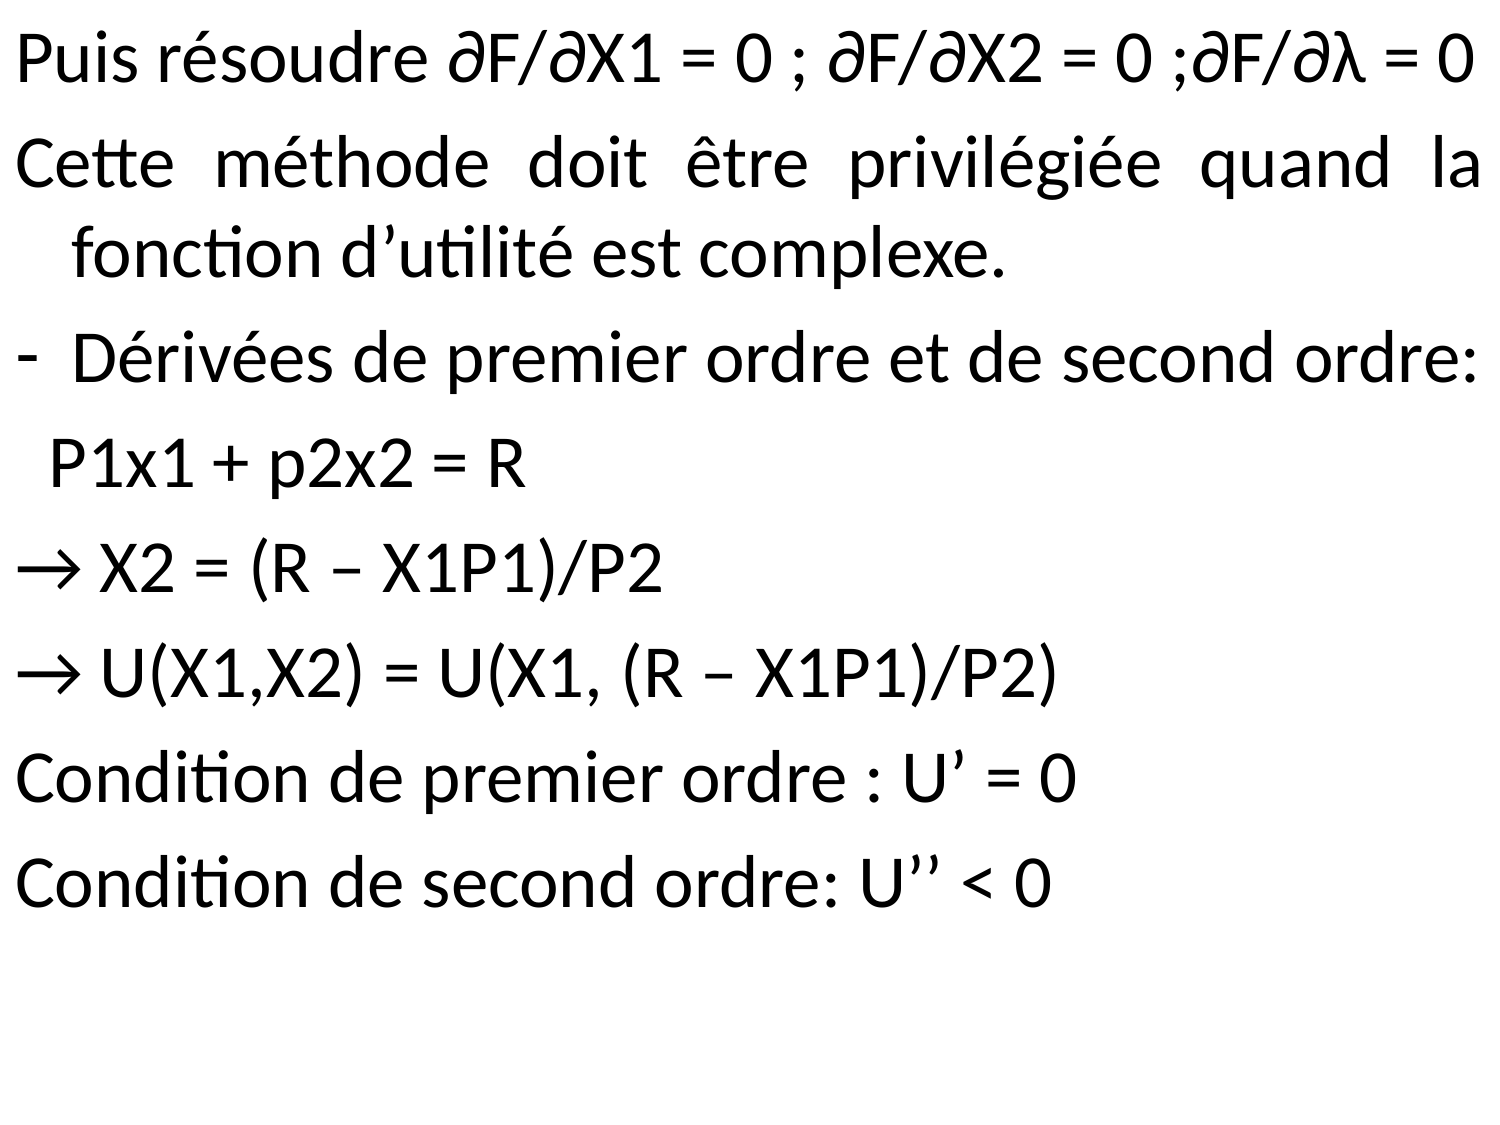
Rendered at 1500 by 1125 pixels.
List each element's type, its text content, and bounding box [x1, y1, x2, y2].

list Puis résoudre ∂F/∂X1 = 0 ; ∂F/∂X2 = 0 ;∂F/∂λ = 0 Cette méthode doit être privilégiée quand la fonction d’utilité est complexe. Dérivées de premier ordre et de second ordre: P1x1 + p2x2 = R → X2 = (R – X1P1)/P2 → U(X1,X2) = U(X1, (R – X1P1)/P2) Condition de premier ordre : U’ = 0 Condition de second ordre: U’’ < 0 [0, 0, 1500, 1125]
